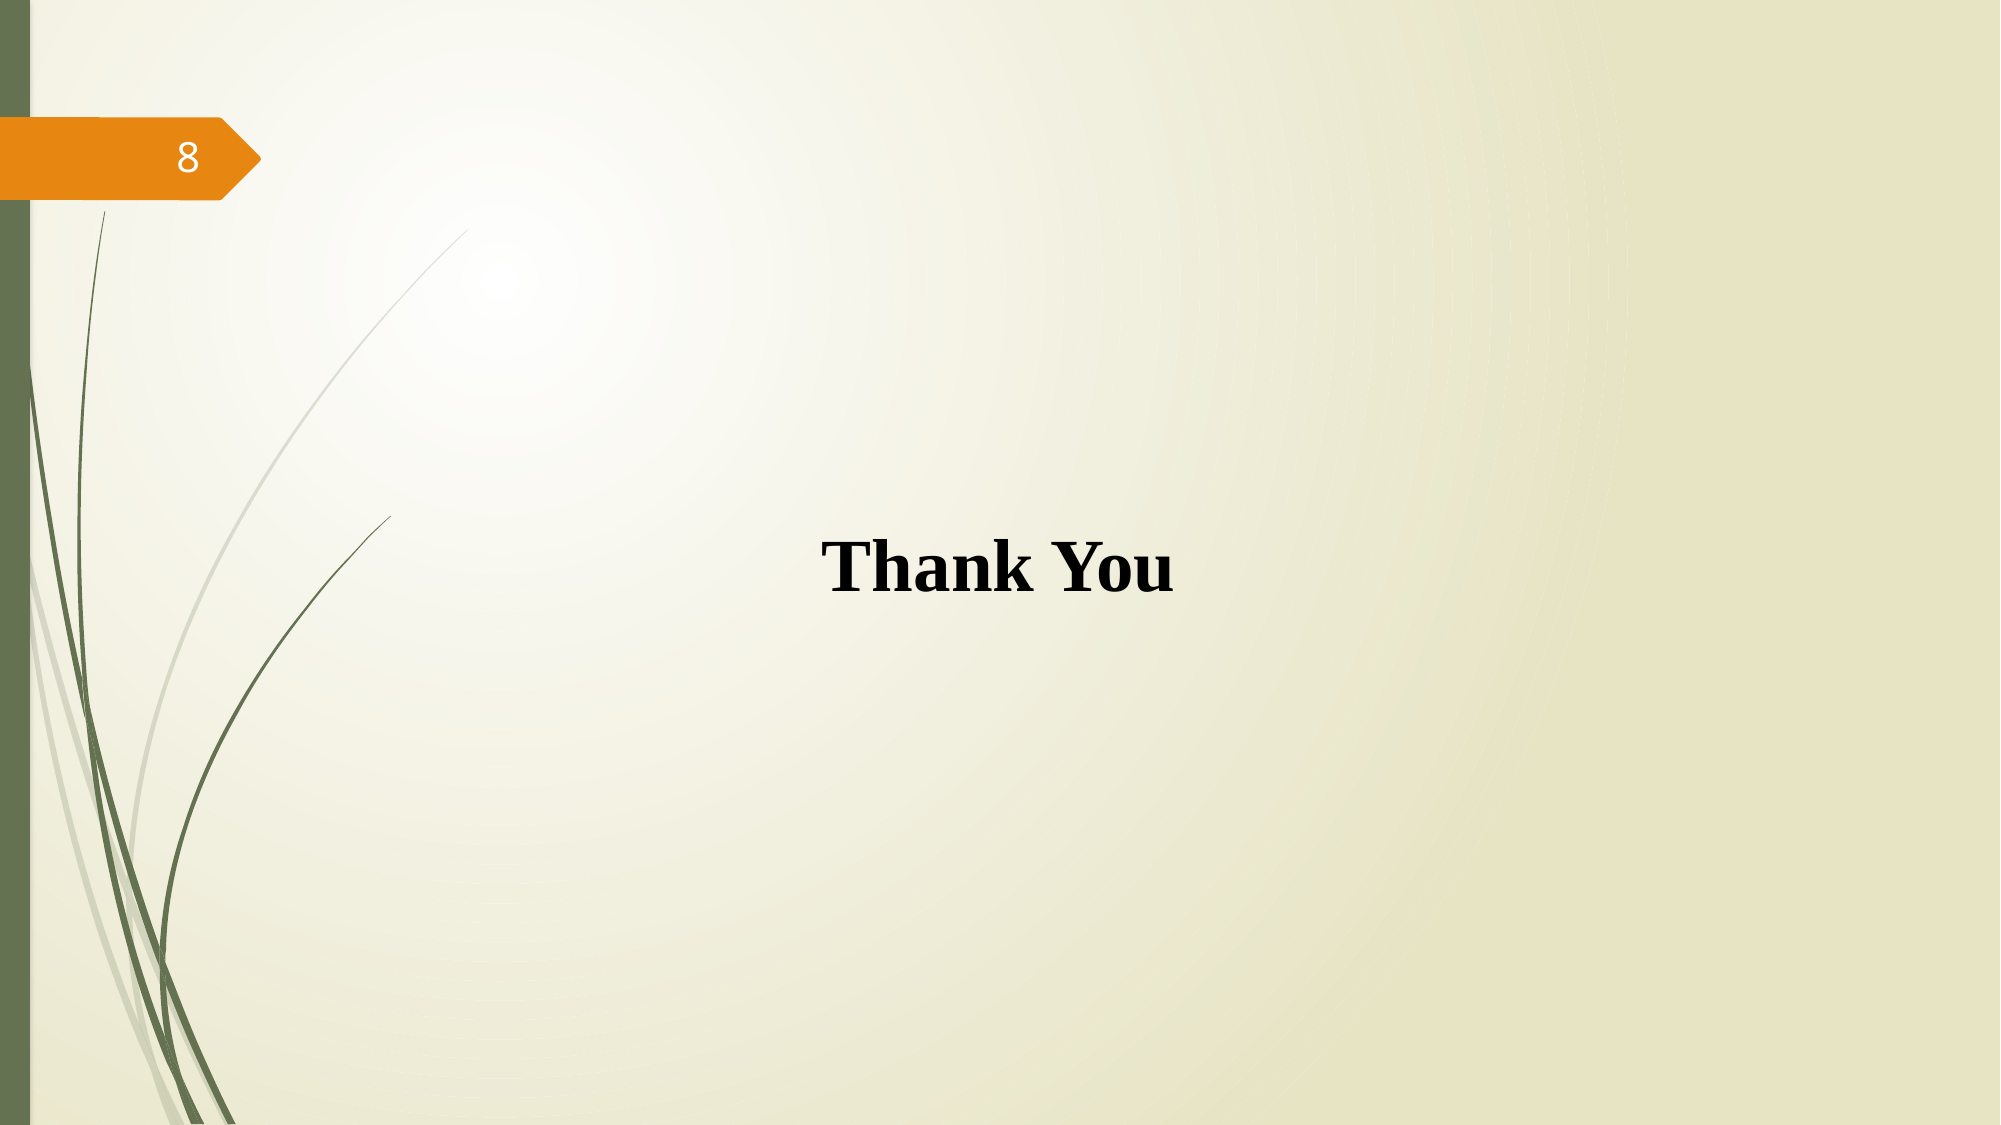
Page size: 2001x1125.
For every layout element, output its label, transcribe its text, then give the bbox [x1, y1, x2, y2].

text_box Thank You [807, 509, 1193, 615]
slide_number 8 [87, 129, 216, 190]
